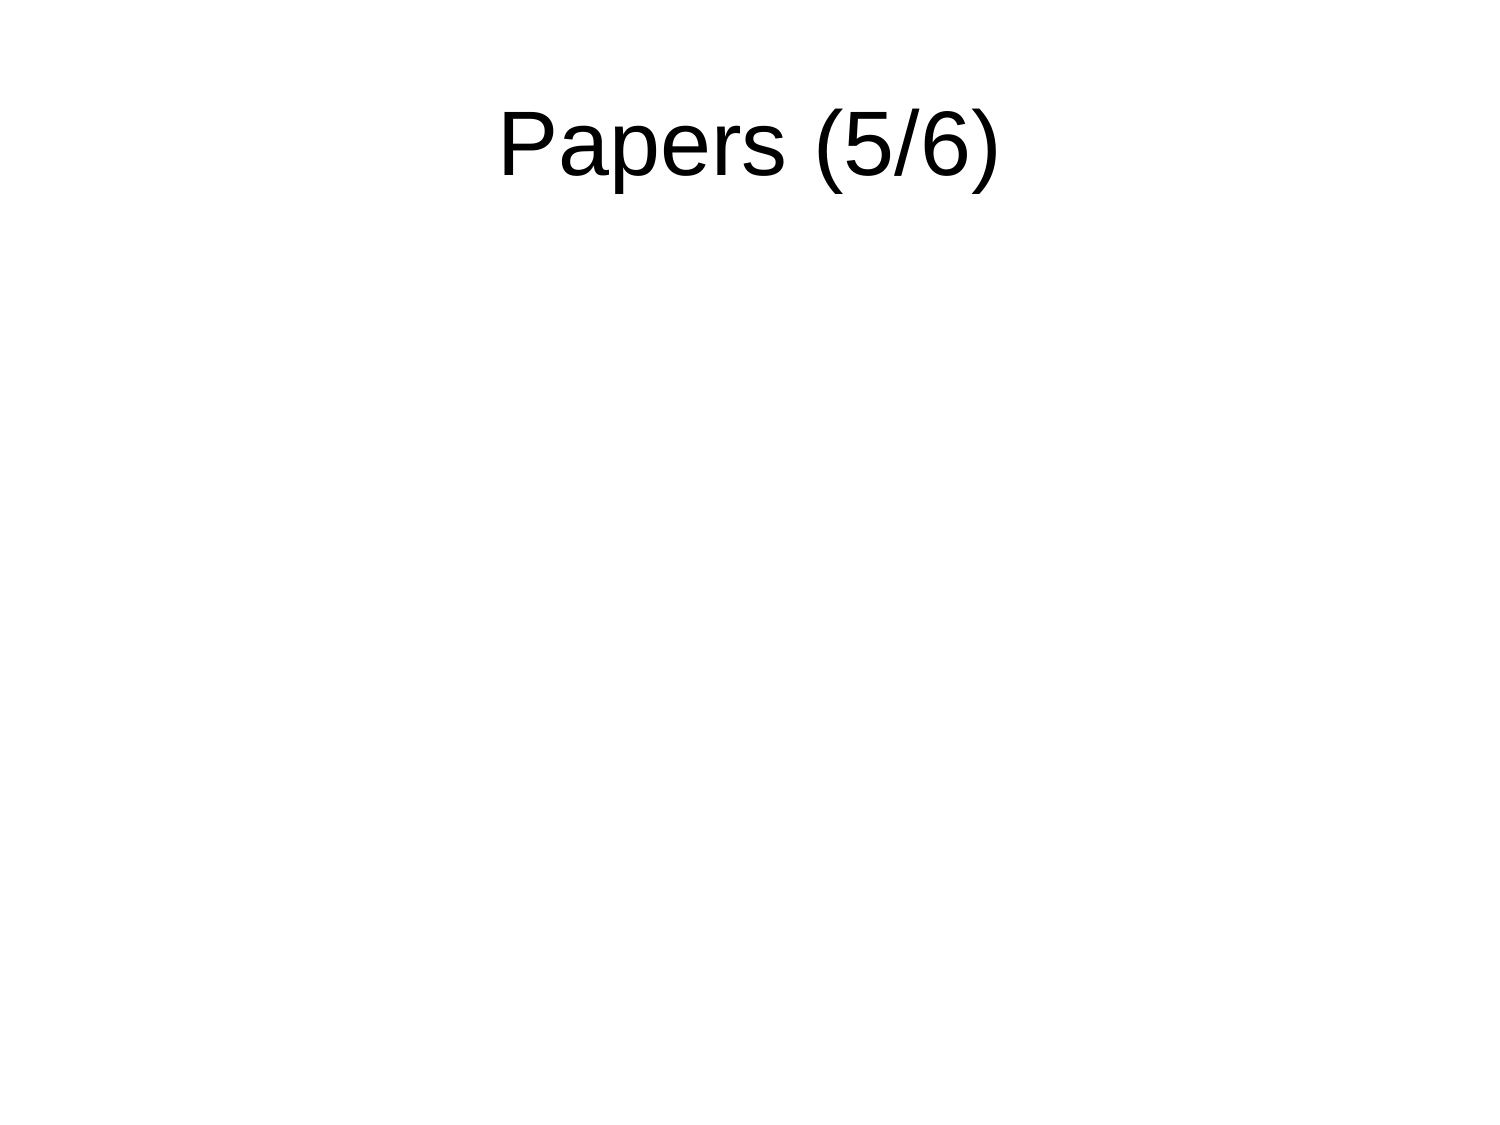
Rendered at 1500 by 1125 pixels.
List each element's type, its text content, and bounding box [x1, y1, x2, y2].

title Papers (5/6) [75, 45, 1425, 233]
